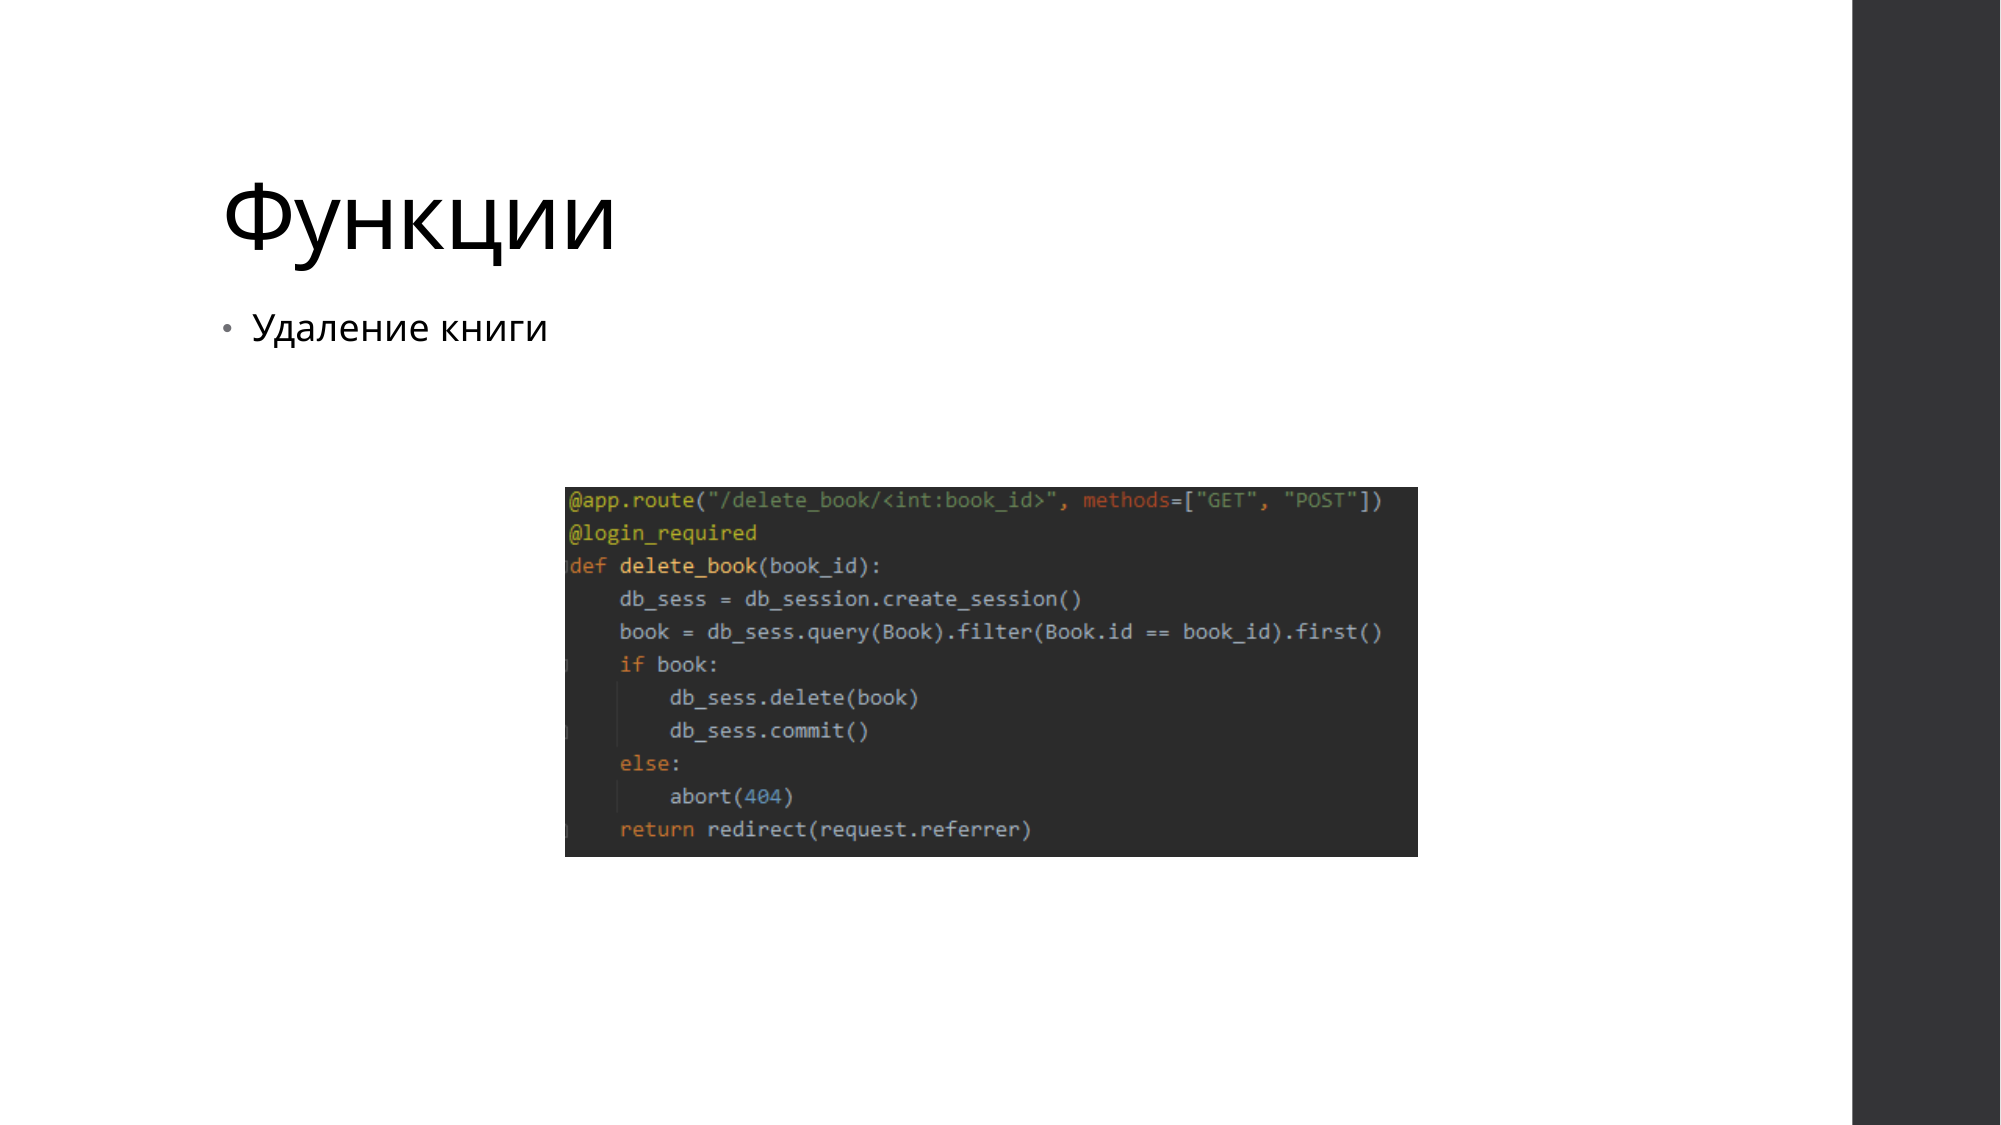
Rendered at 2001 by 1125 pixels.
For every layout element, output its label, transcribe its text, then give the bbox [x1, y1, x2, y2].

list Удаление книги [206, 299, 1617, 1014]
title Функции [206, 60, 1797, 278]
picture [565, 487, 1418, 857]
